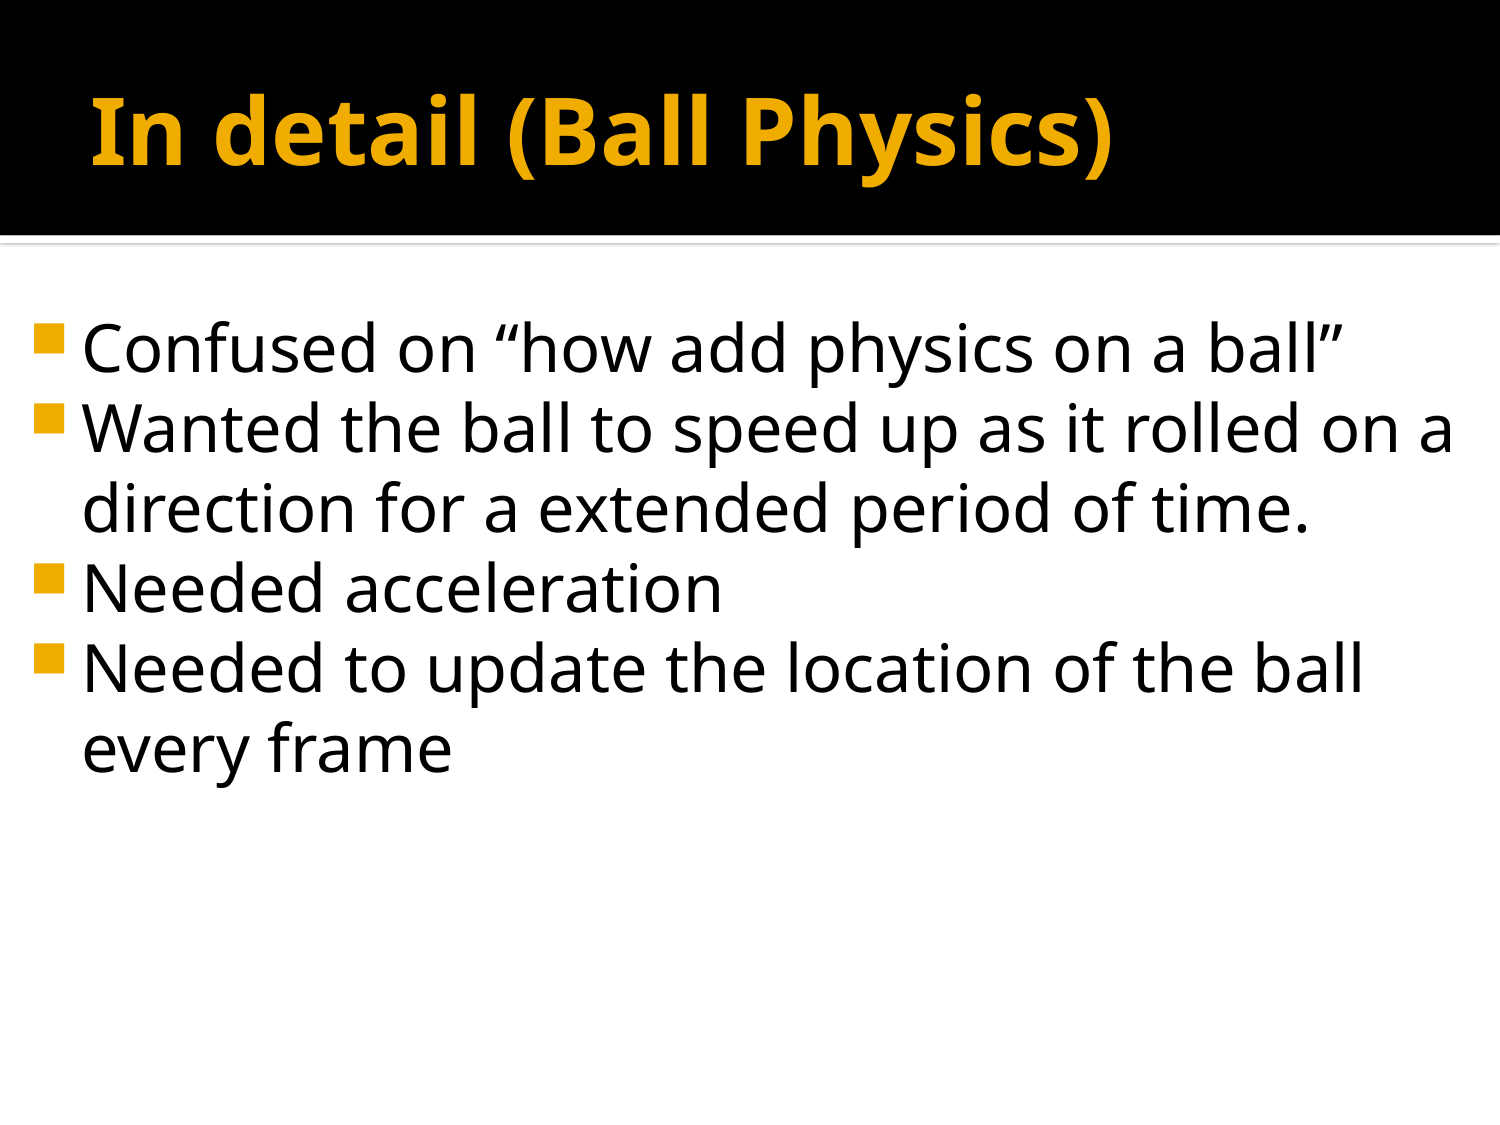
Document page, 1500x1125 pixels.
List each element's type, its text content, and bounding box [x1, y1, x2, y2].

list Confused on “how add physics on a ball” Wanted the ball to speed up as it rolled on a direction for a extended period of time. Needed acceleration Needed to update the location of the ball every frame [0, 291, 1500, 1125]
title In detail (Ball Physics) [75, 25, 1425, 231]
